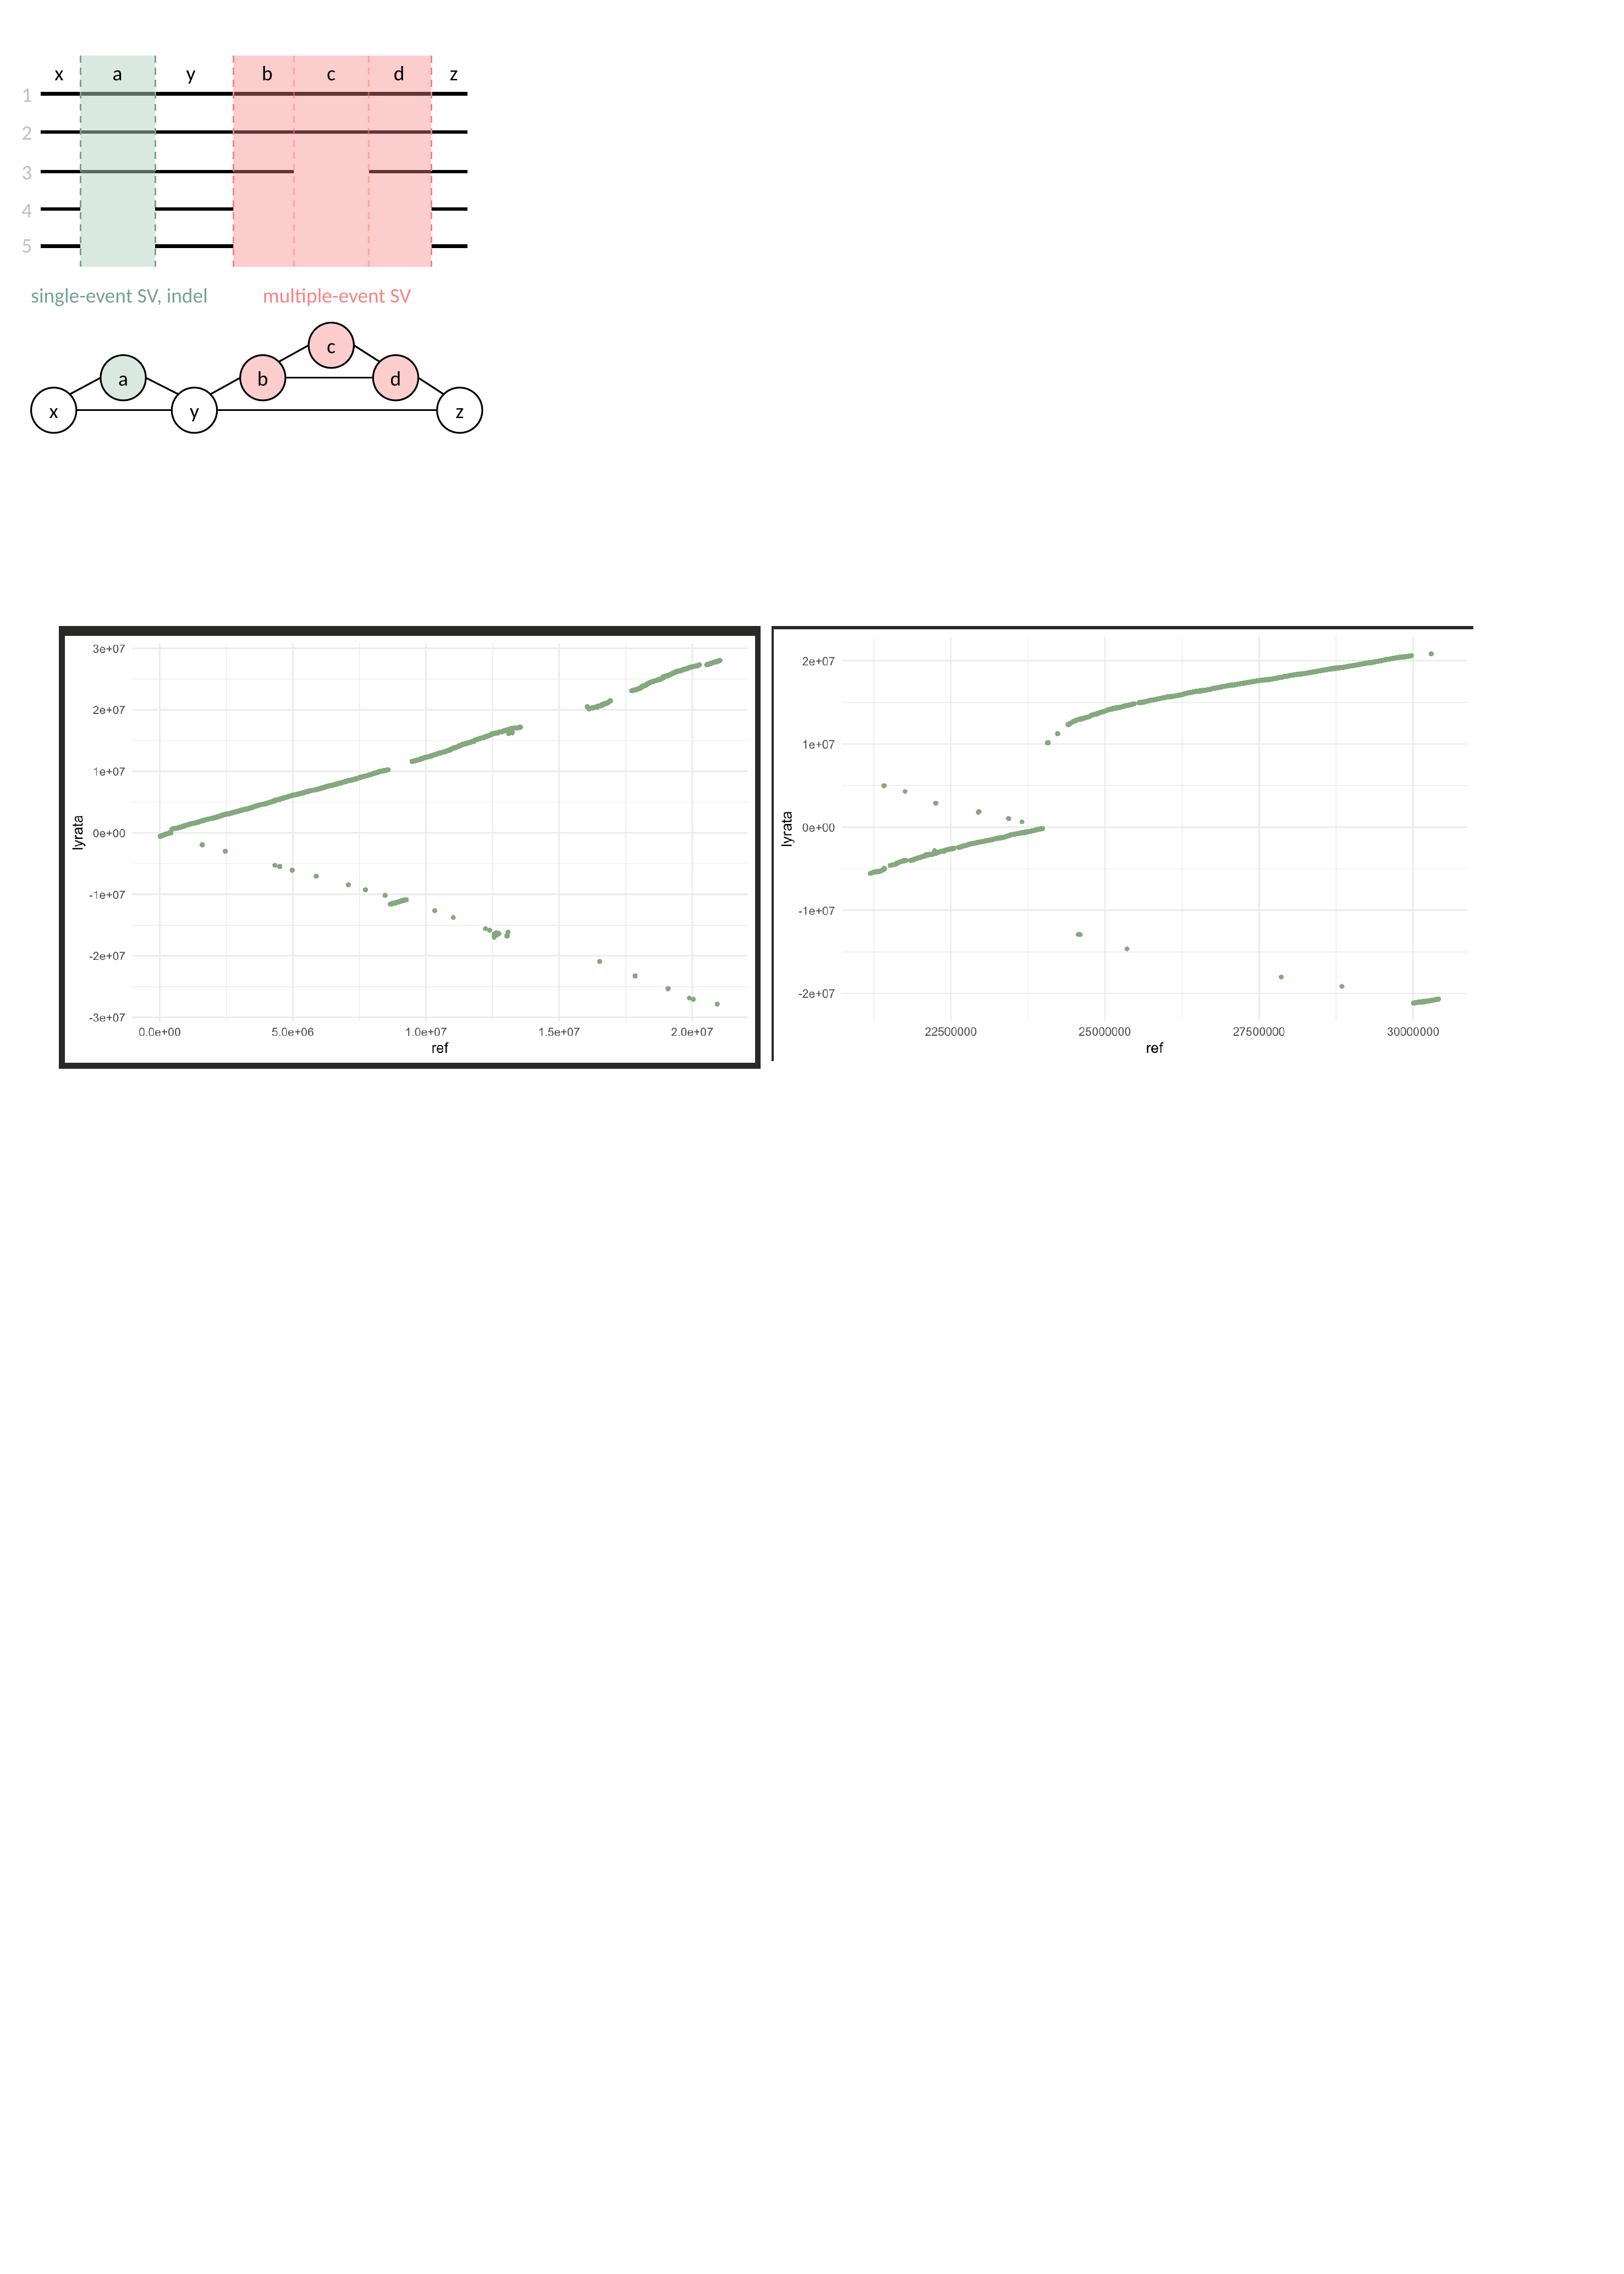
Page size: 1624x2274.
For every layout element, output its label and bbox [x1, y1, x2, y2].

text_box [13, 56, 483, 433]
picture [772, 626, 1473, 1061]
picture [59, 626, 761, 1069]
